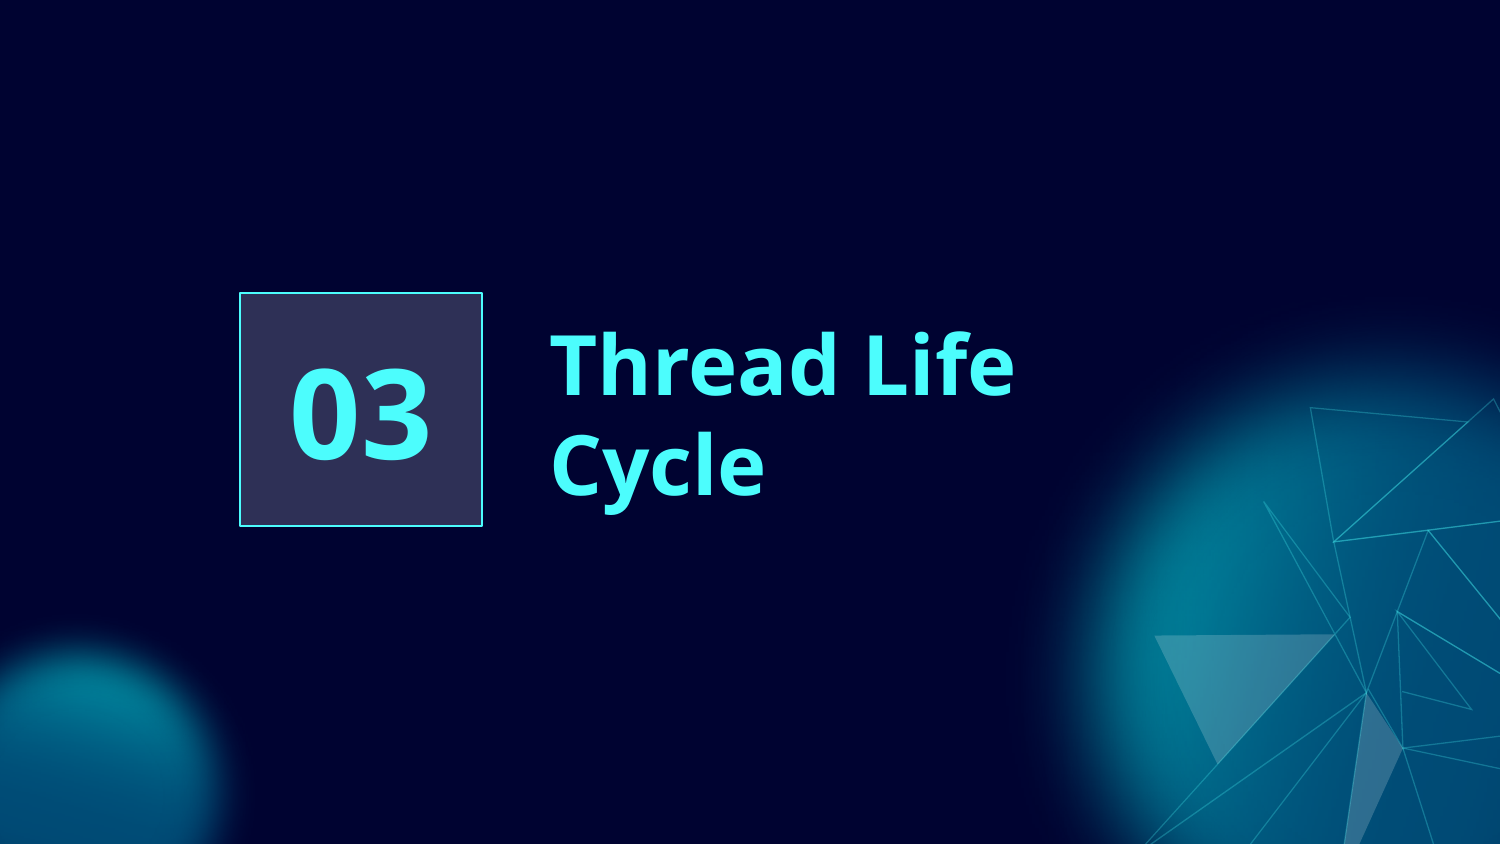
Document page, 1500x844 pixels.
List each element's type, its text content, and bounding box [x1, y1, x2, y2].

title Thread Life Cycle [534, 295, 1254, 530]
title 03 [239, 292, 483, 527]
